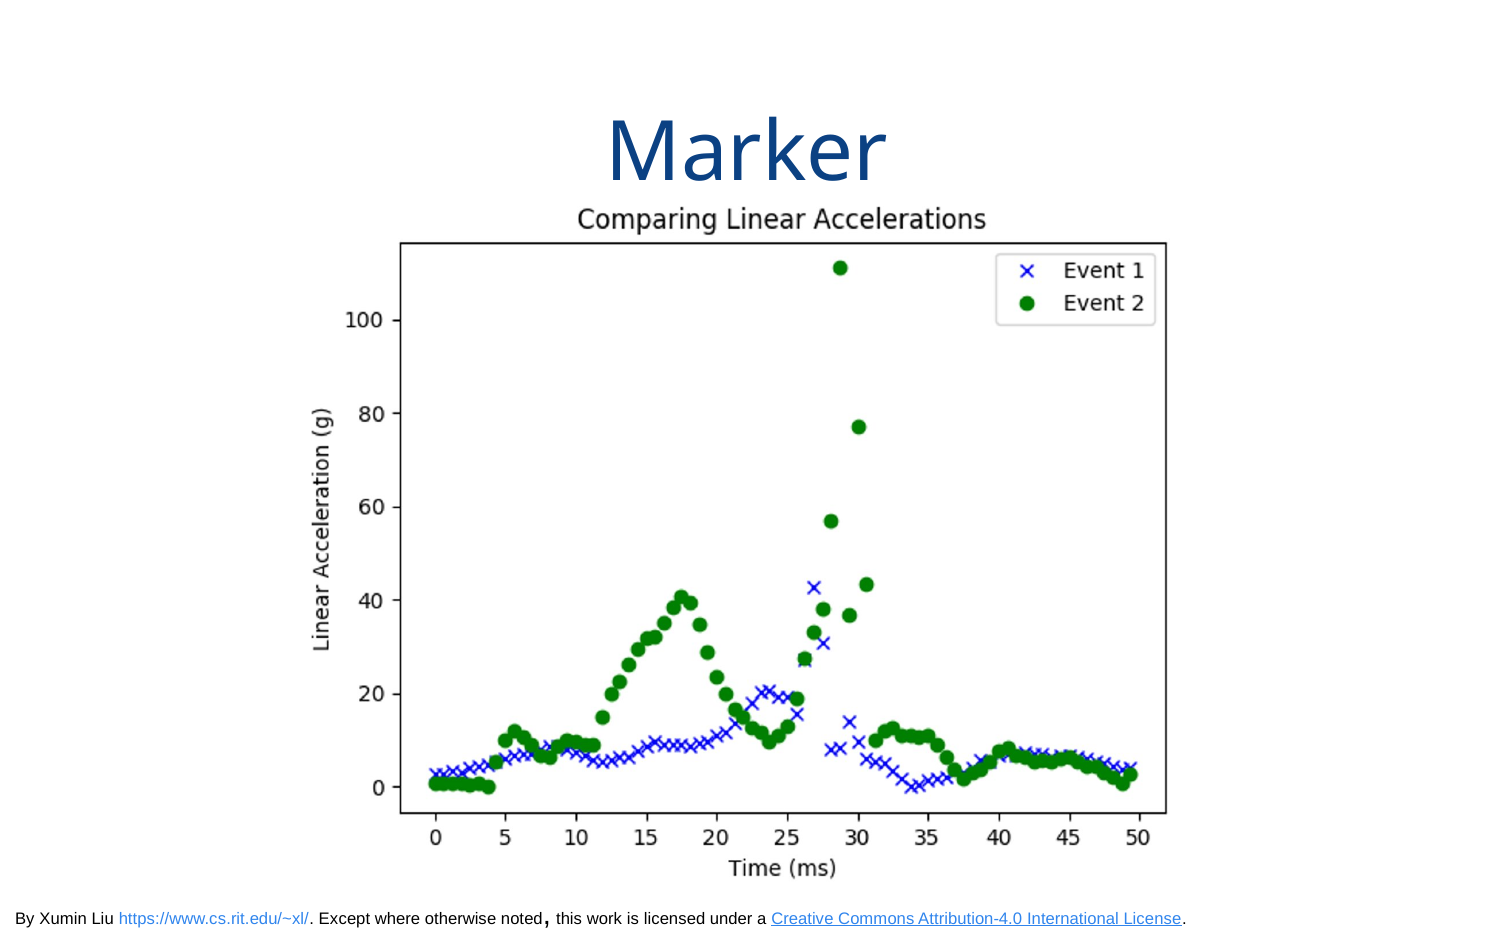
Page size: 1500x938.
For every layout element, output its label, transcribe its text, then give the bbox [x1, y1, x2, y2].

picture [306, 201, 1195, 894]
title Marker [62, 29, 1432, 205]
